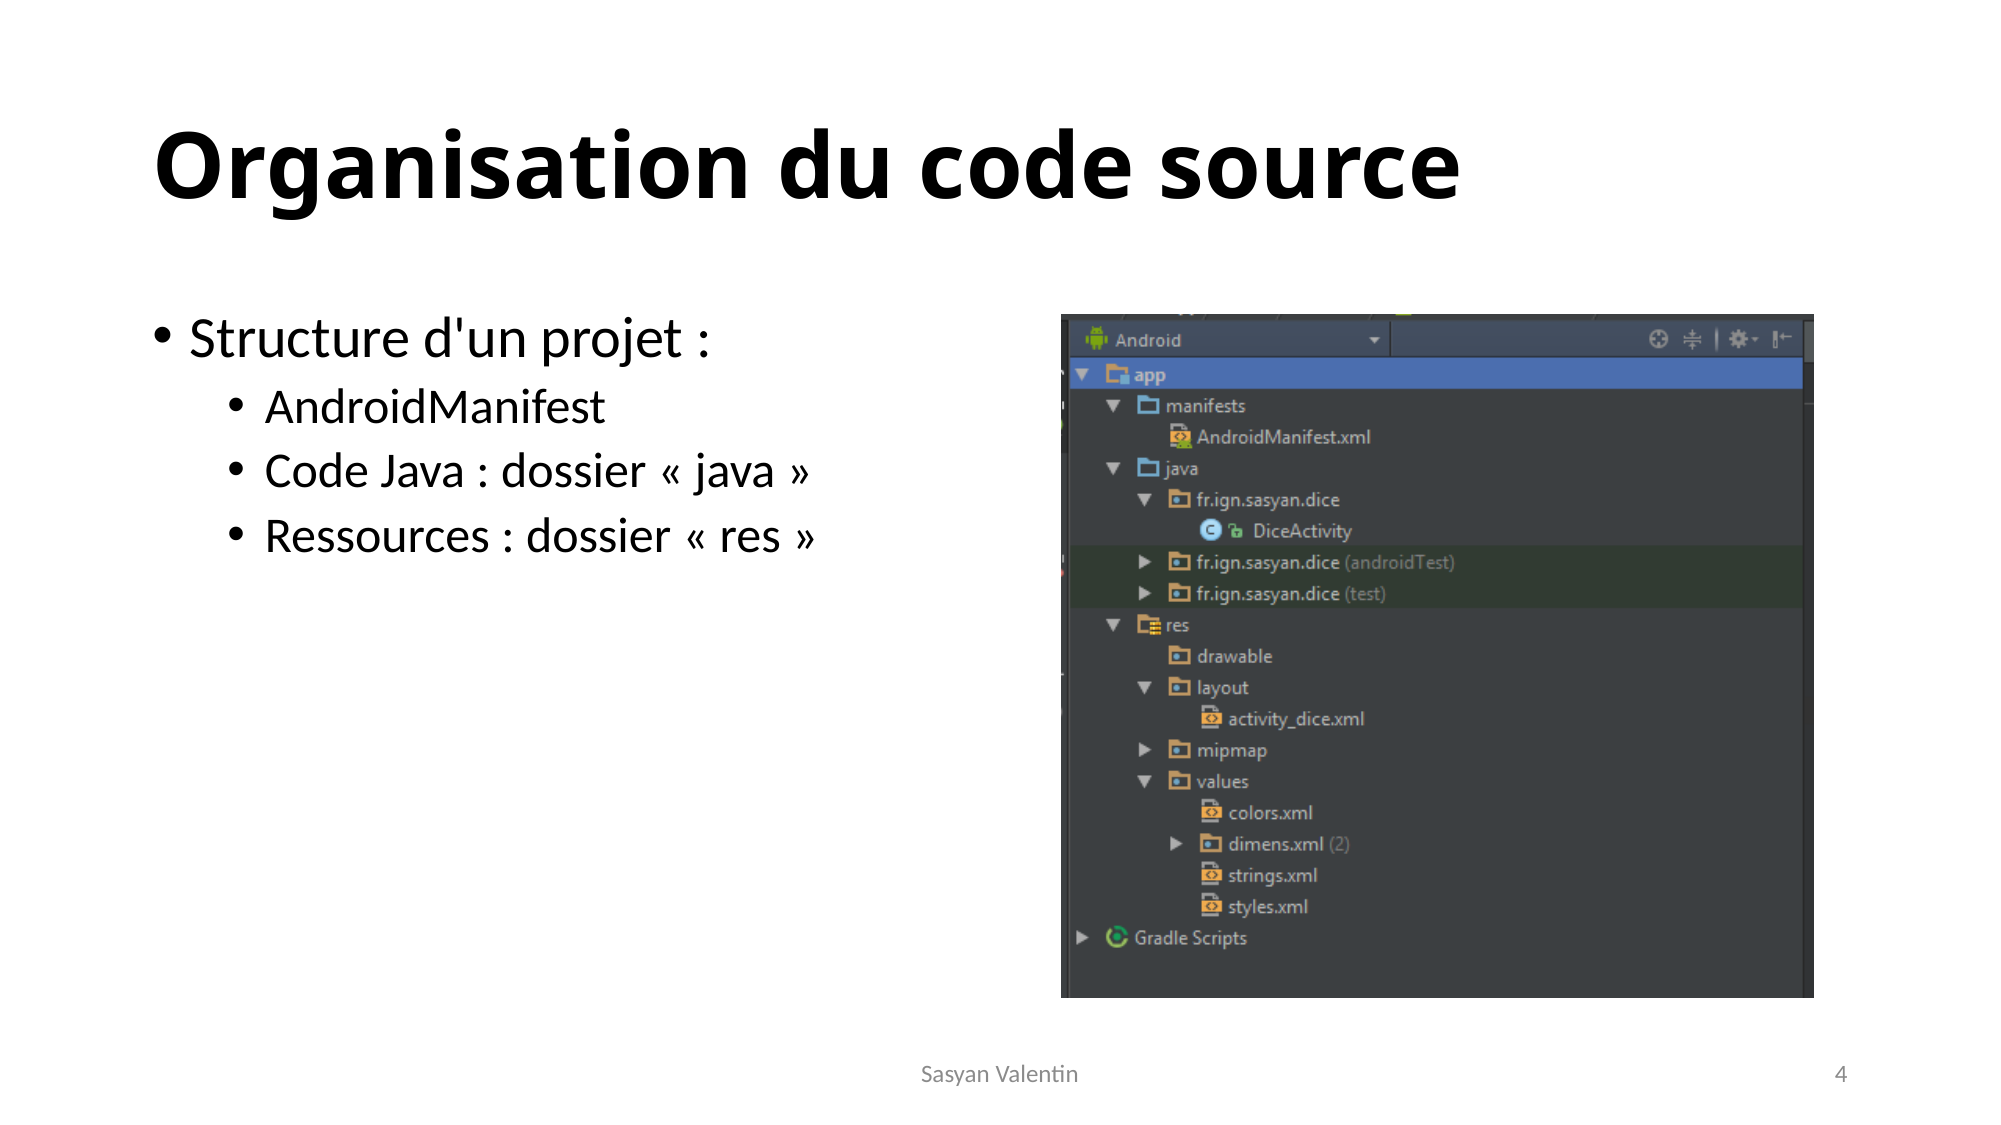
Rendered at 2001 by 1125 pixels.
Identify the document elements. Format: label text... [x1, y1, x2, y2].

slide_number 4 [1412, 1042, 1863, 1103]
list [1061, 314, 1814, 998]
title Organisation du code source [137, 59, 1863, 278]
list Structure d'un projet : AndroidManifest Code Java : dossier « java » Ressources : dossier « res » [137, 299, 988, 1014]
footer Sasyan Valentin [662, 1042, 1338, 1103]
